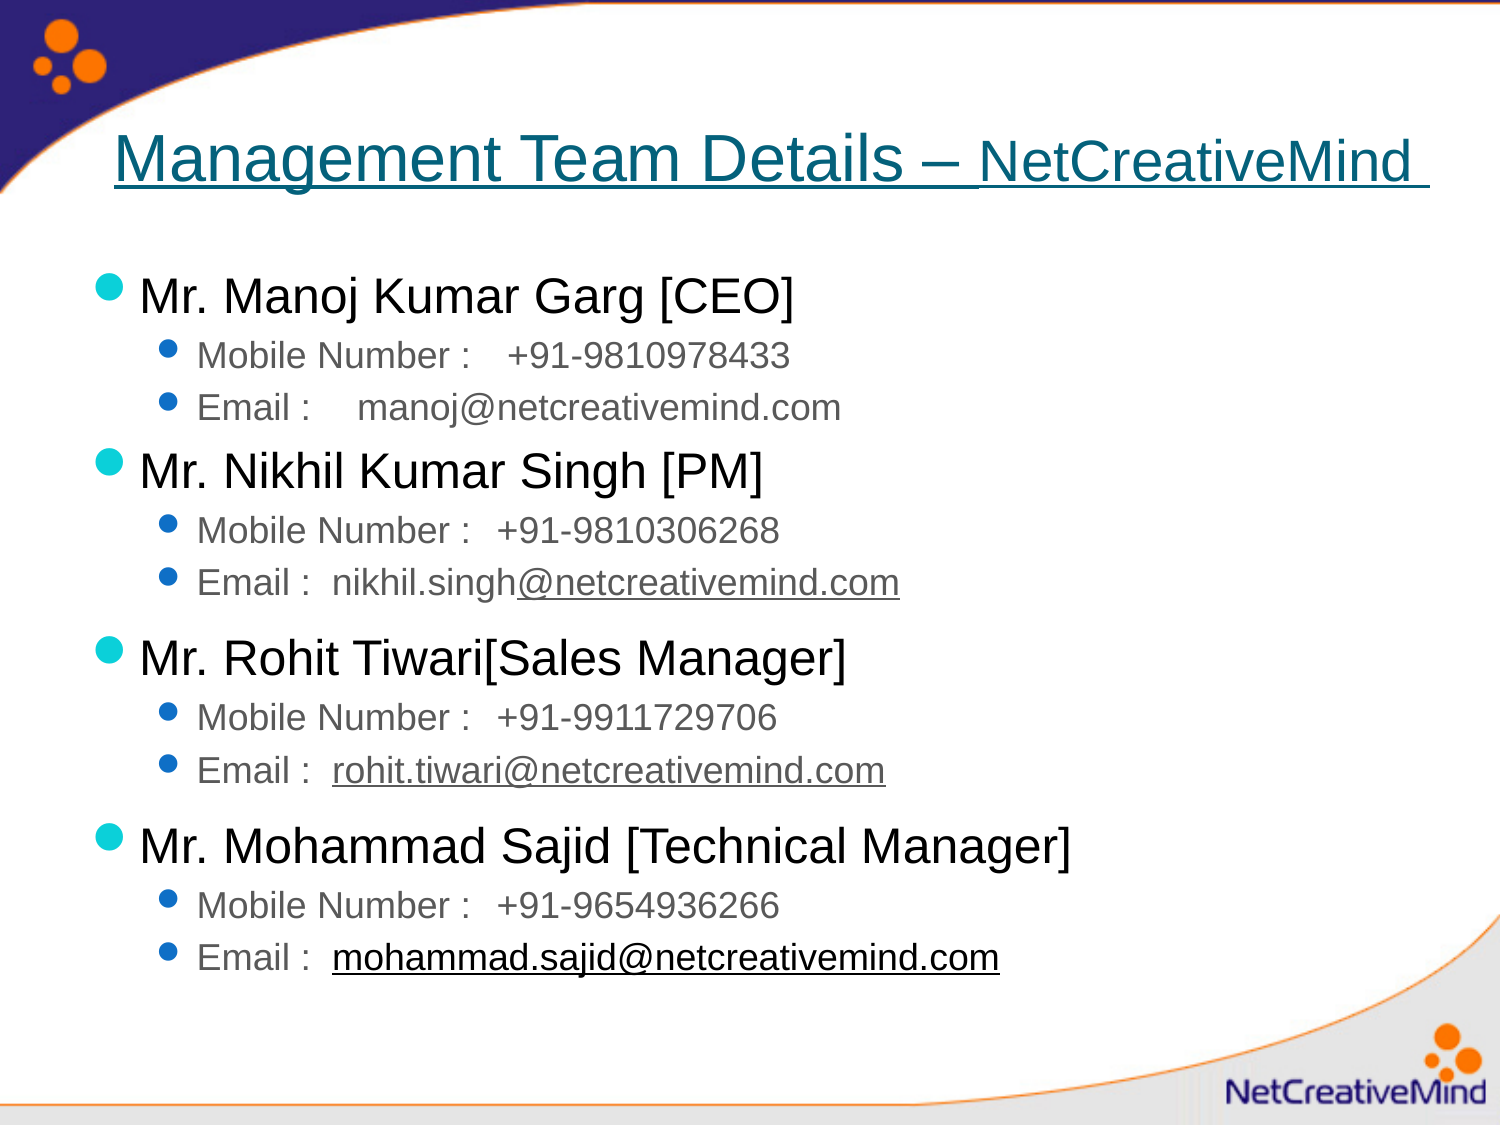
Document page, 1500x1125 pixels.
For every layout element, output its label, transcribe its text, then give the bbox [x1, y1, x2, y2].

picture [0, 0, 1500, 1125]
list Mr. Manoj Kumar Garg [CEO] Mobile Number : +91-9810978433 Email : manoj@netcreativemind.com Mr. Nikhil Kumar Singh [PM] Mobile Number : +91-9810306268 Email : nikhil.singh@netcreativemind.com Mr. Rohit Tiwari[Sales Manager] Mobile Number : +91-9911729706 Email : rohit.tiwari@netcreativemind.com Mr. Mohammad Sajid [Technical Manager] Mobile Number : +91-9654936266 Email : mohammad.sajid@netcreativemind.com [76, 255, 1427, 1024]
title Management Team Details – NetCreativeMind [96, 66, 1448, 196]
